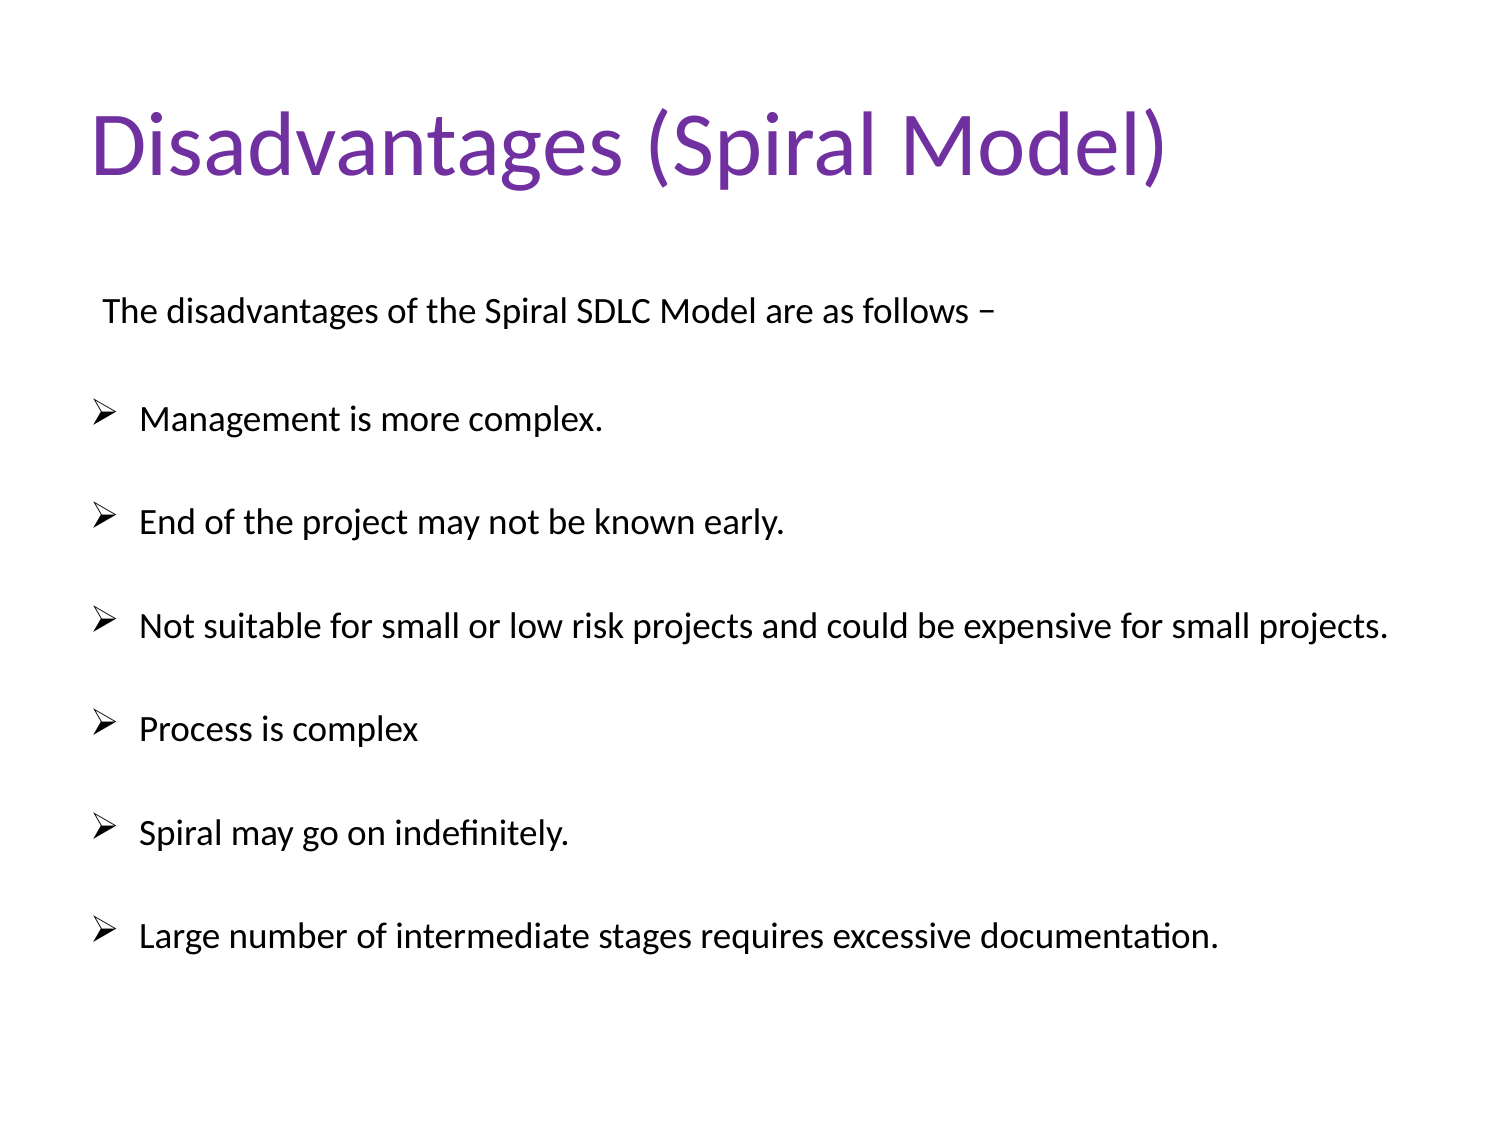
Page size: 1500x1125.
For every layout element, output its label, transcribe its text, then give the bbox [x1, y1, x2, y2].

title Disadvantages (Spiral Model) [75, 45, 1425, 233]
list The disadvantages of the Spiral SDLC Model are as follows − Management is more complex. End of the project may not be known early. Not suitable for small or low risk projects and could be expensive for small projects. Process is complex Spiral may go on indefinitely. Large number of intermediate stages requires excessive documentation. [75, 262, 1425, 1005]
